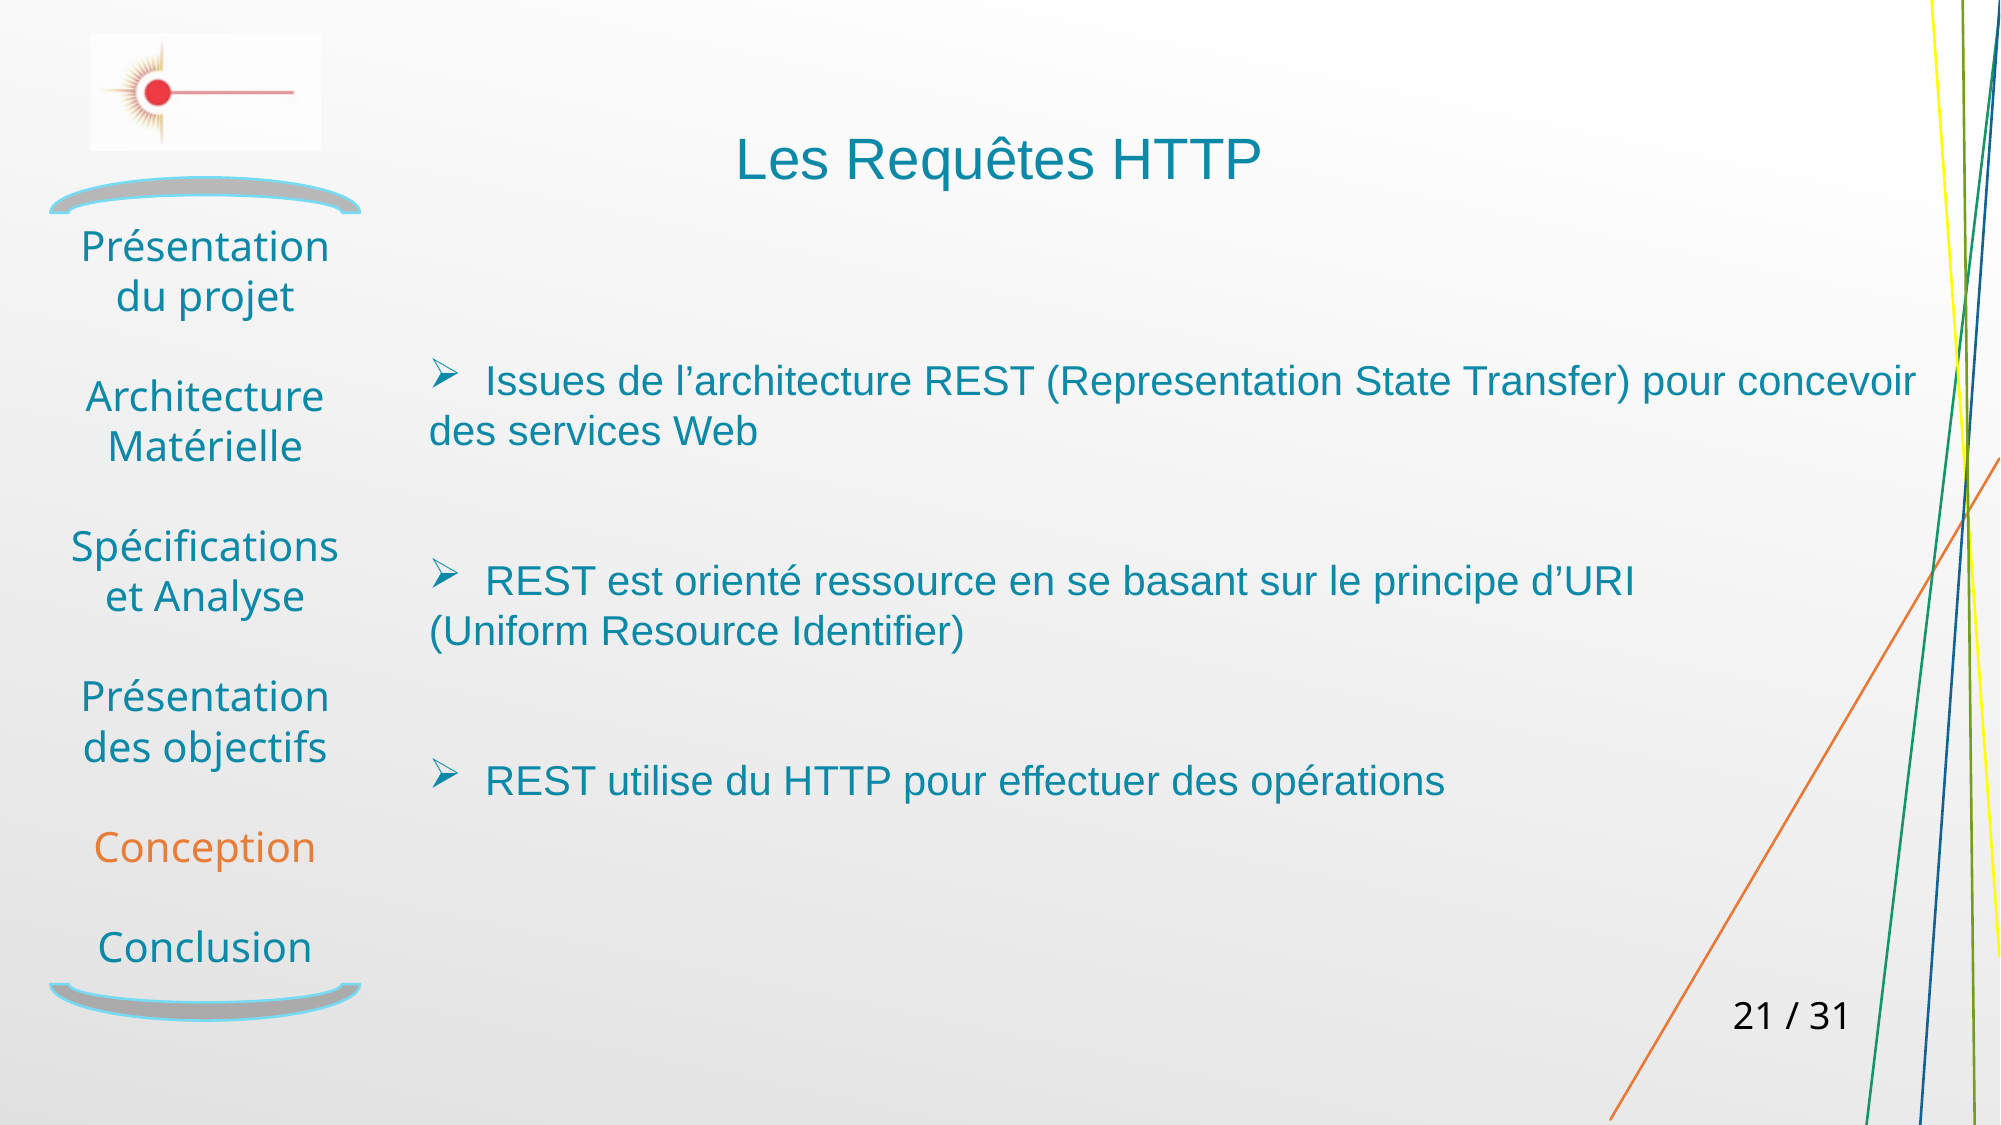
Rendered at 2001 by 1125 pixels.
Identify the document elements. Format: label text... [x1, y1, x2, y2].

text_box Issues de l’architecture REST (Representation State Transfer) pour concevoir des services Web REST est orienté ressource en se basant sur le principe d’URI (Uniform Resource Identifier) REST utilise du HTTP pour effectuer des opérations [414, 346, 1933, 812]
text_box Les Requêtes HTTP [720, 113, 1280, 199]
picture [90, 33, 321, 151]
